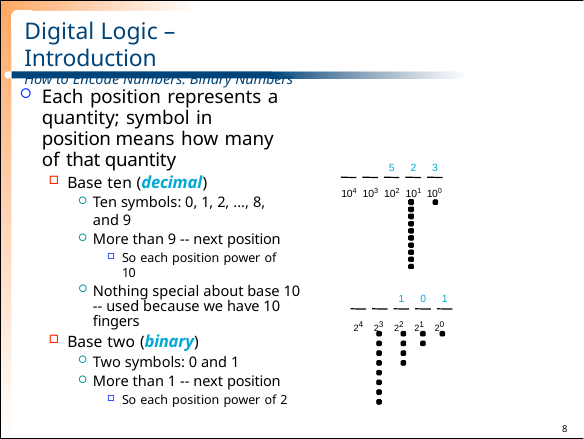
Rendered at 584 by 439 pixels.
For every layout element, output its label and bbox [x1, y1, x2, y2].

text_box [0, 0, 584, 439]
